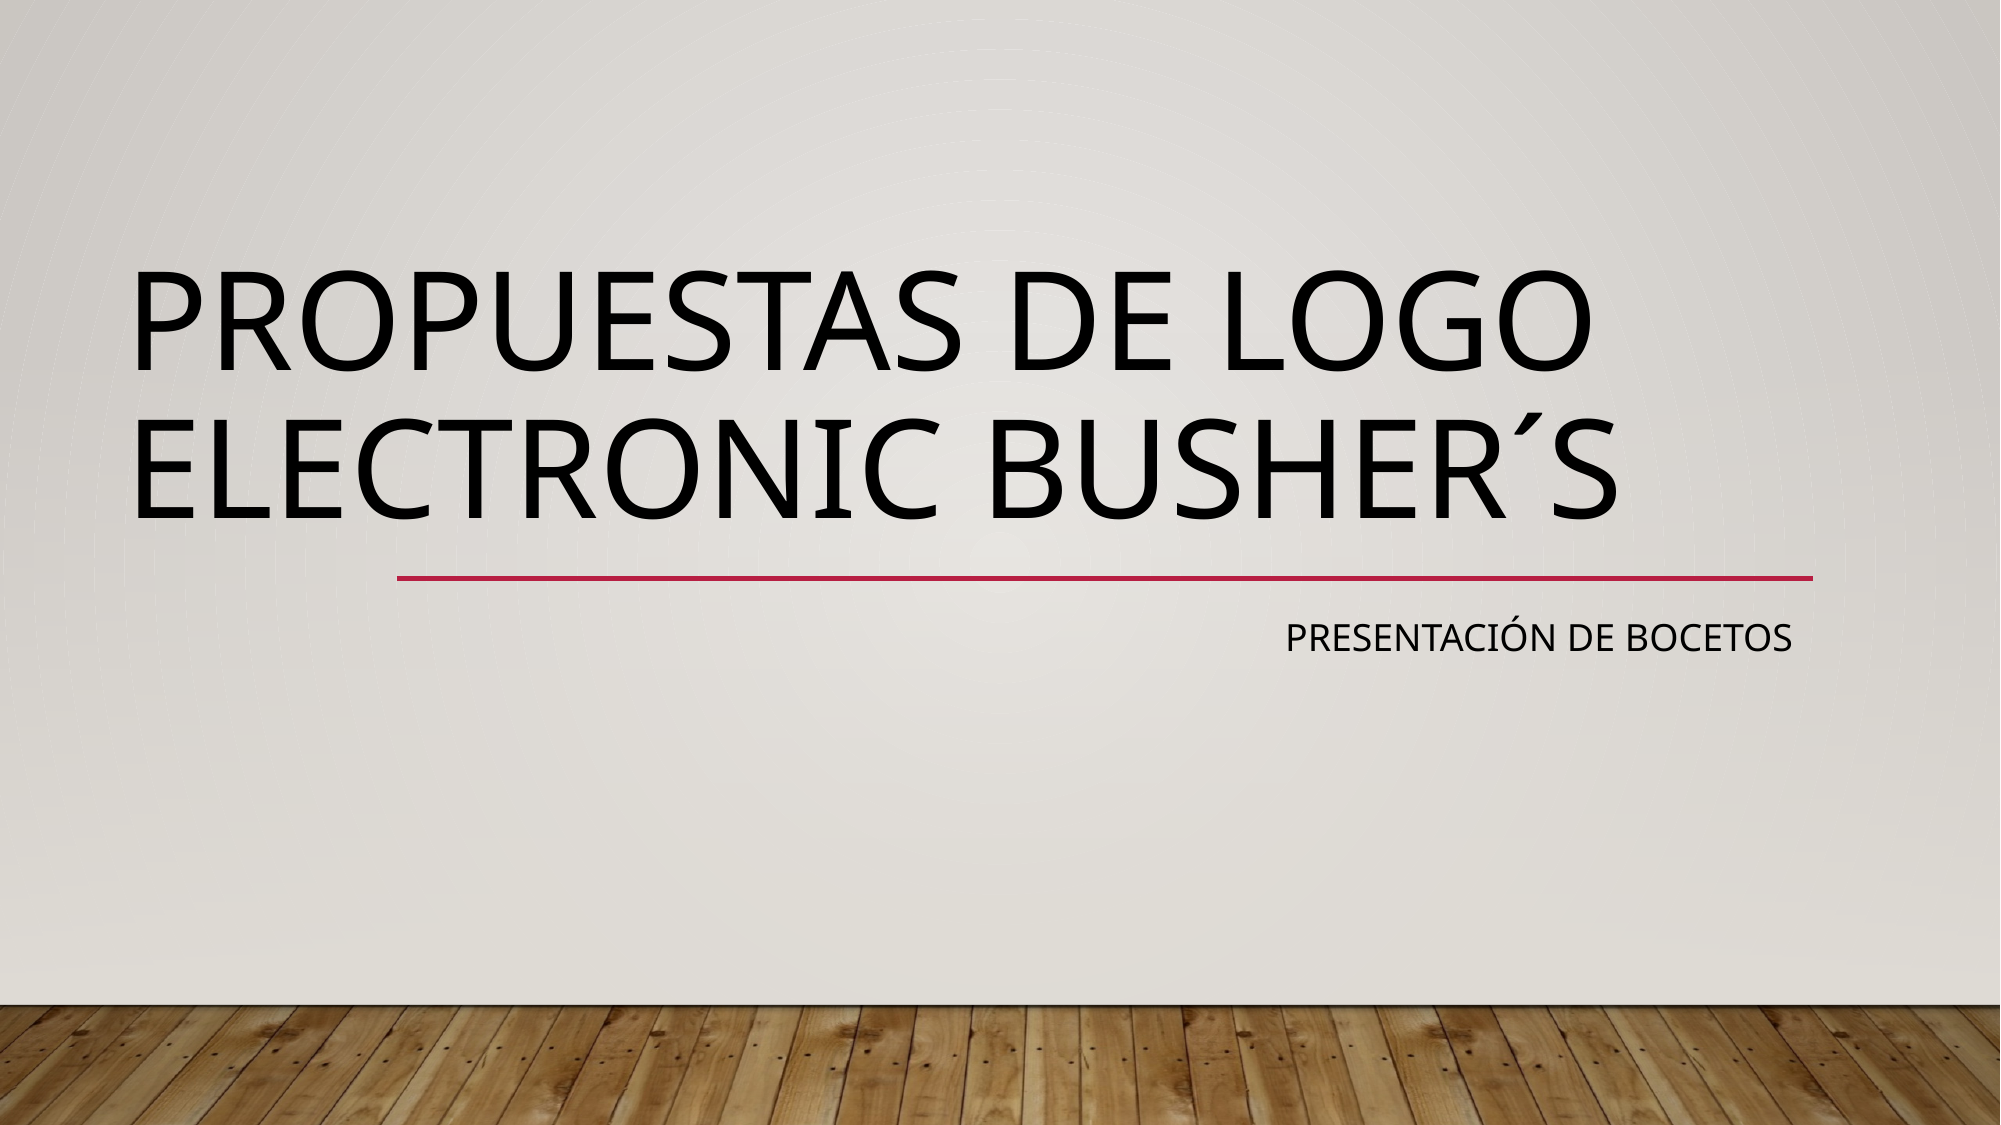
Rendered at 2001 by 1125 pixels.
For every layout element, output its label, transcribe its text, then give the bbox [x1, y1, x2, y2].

subtitle Presentación de bocetos [397, 589, 1818, 750]
title PROPUESTAS DE LOGO ELECTRONIC BUSHER´S [110, 92, 1958, 549]
picture [0, 1005, 2000, 1125]
